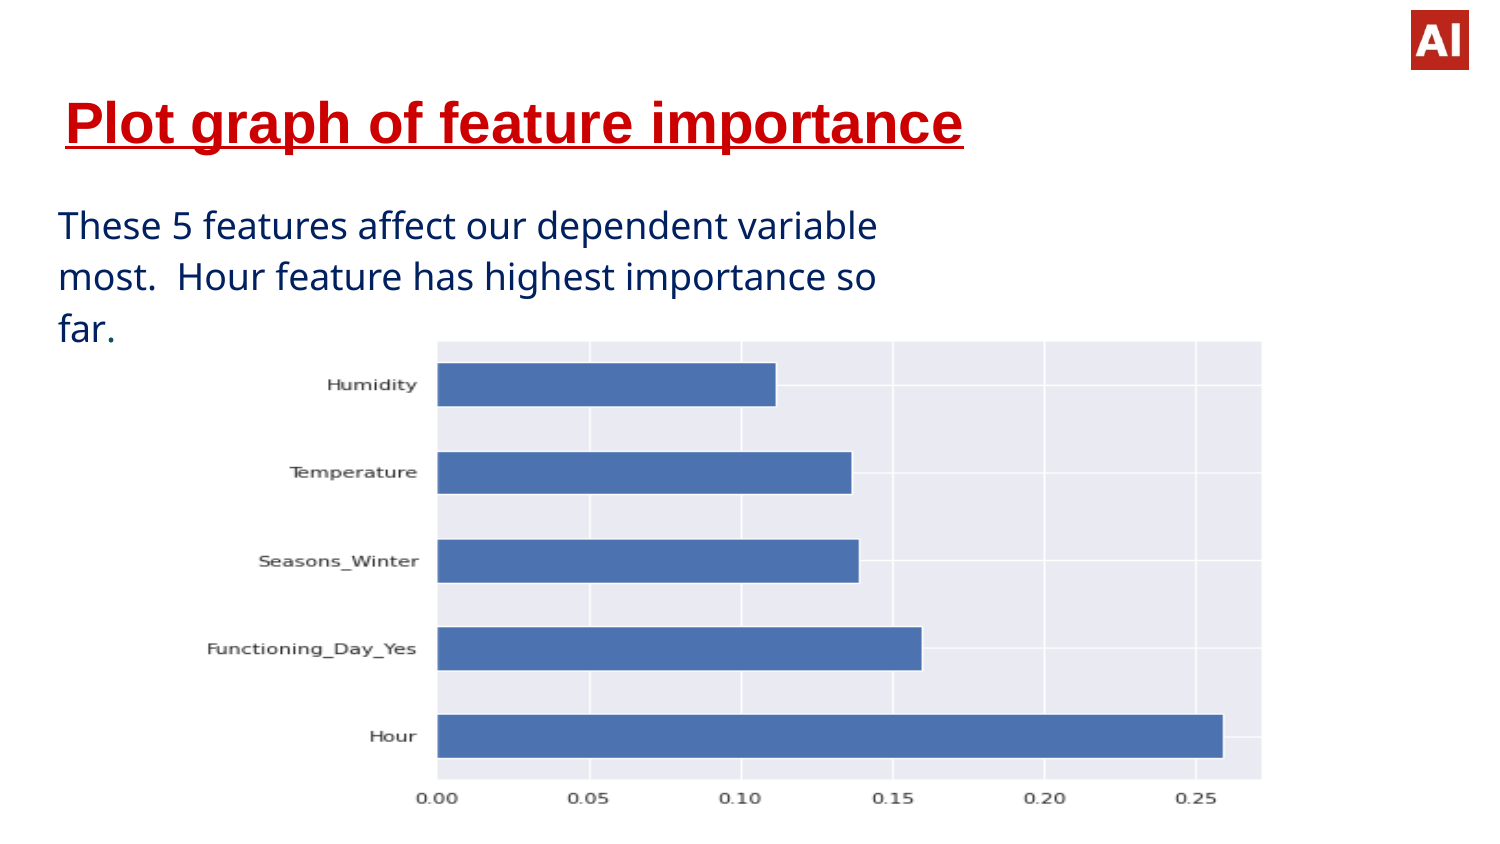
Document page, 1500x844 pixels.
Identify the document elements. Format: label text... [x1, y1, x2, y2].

picture [1411, 10, 1469, 70]
text_box These 5 features affect our dependent variable most. Hour feature has highest importance so far. [55, 193, 938, 350]
picture [194, 330, 1275, 816]
text_box Plot graph of feature importance [63, 82, 967, 155]
